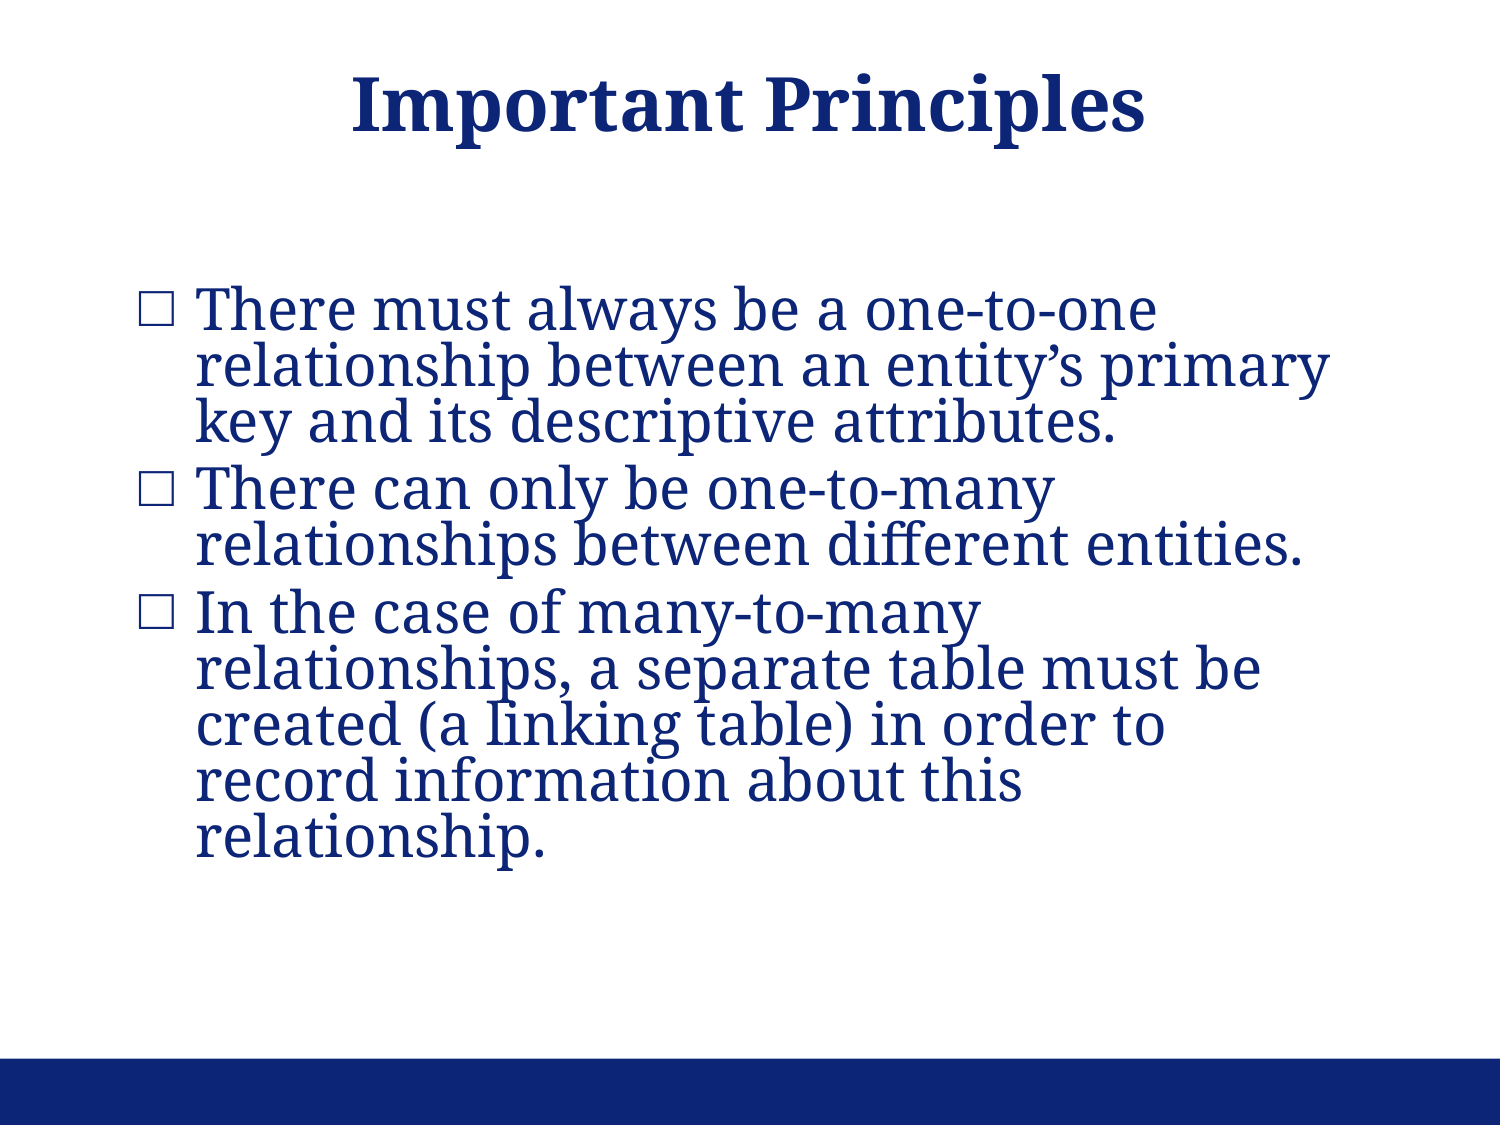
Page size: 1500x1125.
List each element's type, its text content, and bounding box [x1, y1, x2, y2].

title Important Principles [66, 66, 1434, 138]
text_box There must always be a one-to-one relationship between an entity’s primary key and its descriptive attributes. There can only be one-to-many relationships between different entities. In the case of many-to-many relationships, a separate table must be created (a linking table) in order to record information about this relationship. [123, 196, 1376, 1000]
